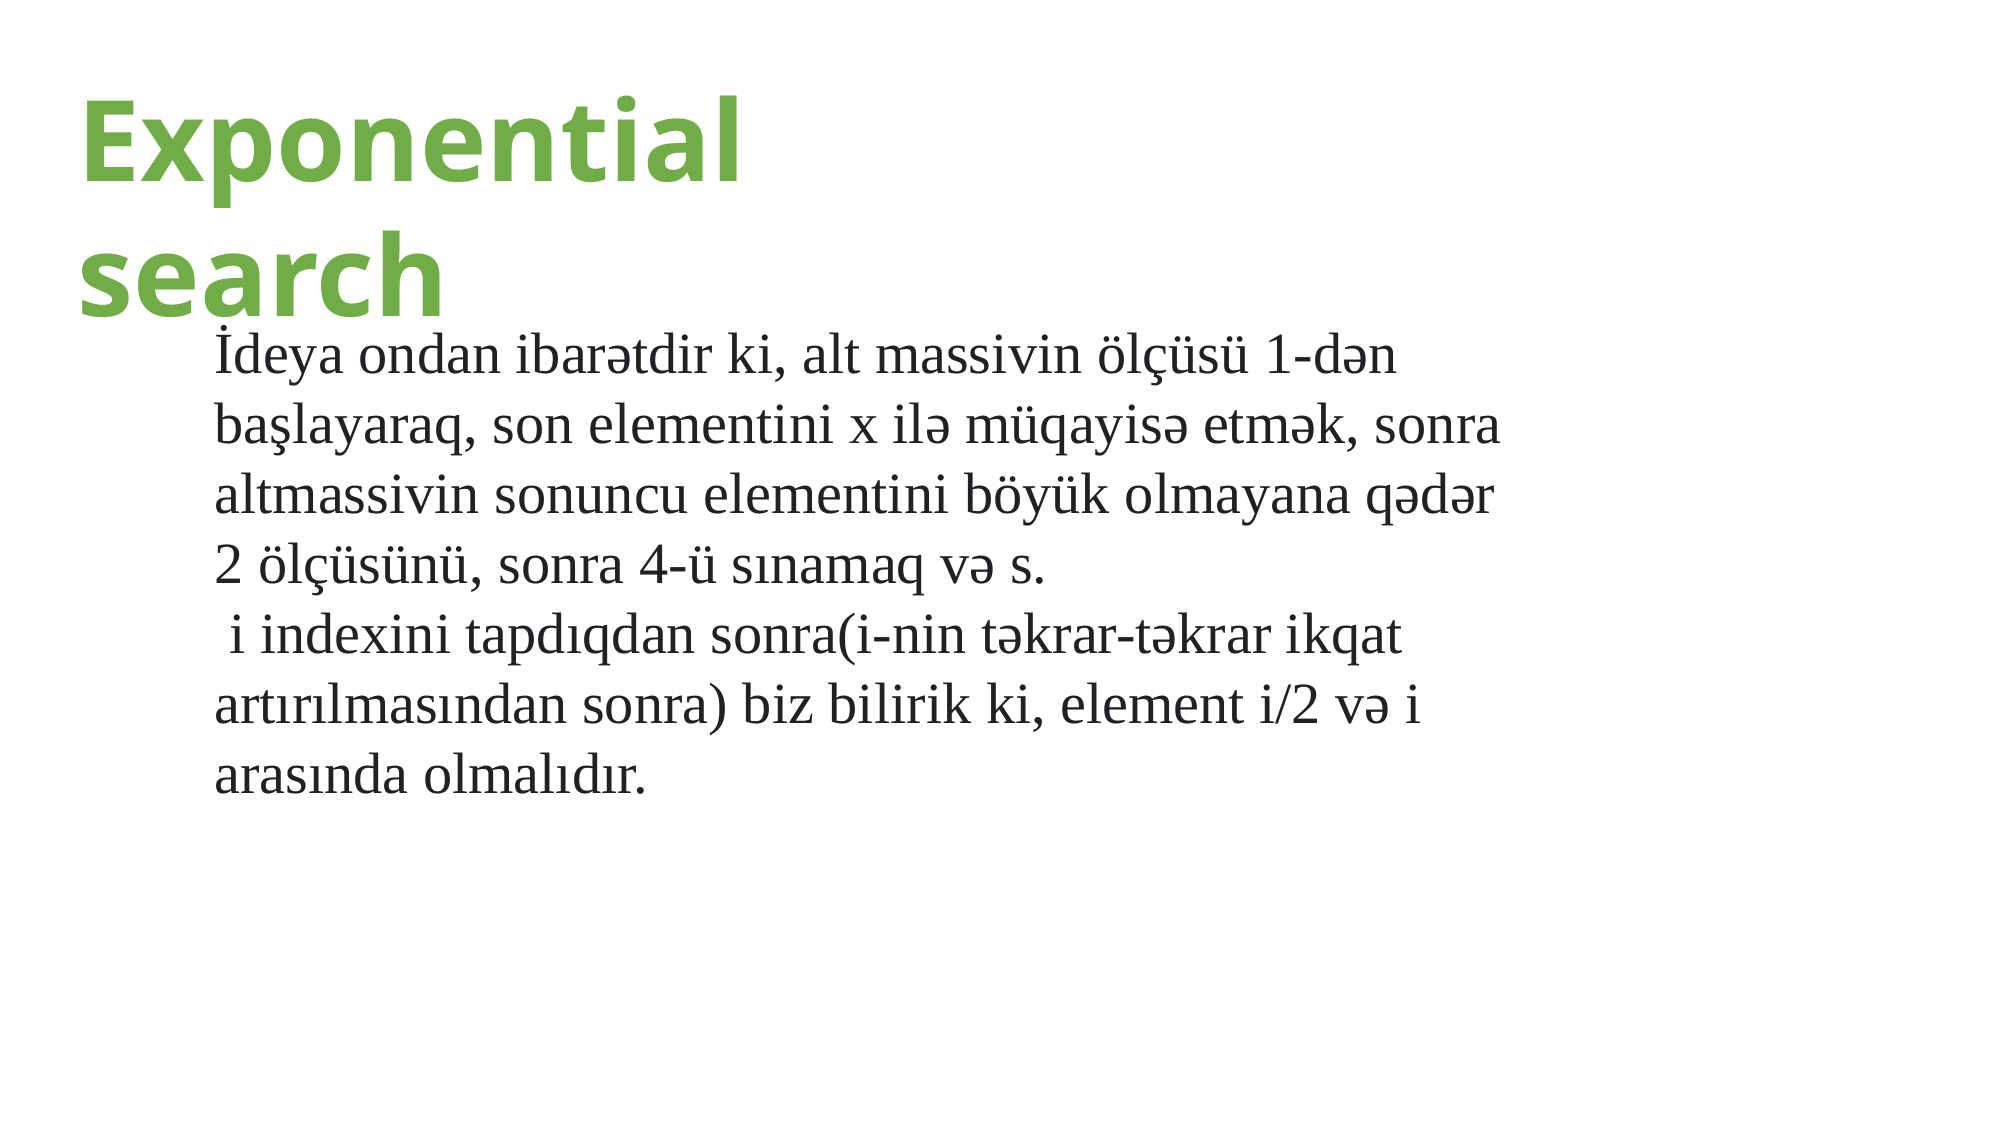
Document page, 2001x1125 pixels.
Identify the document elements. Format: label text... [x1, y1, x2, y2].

text_box İdeya ondan ibarətdir ki, alt massivin ölçüsü 1-dən başlayaraq, son elementini x ilə müqayisə etmək, sonra altmassivin sonuncu elementini böyük olmayana qədər 2 ölçüsünü, sonra 4-ü sınamaq və s. i indexini tapdıqdan sonra(i-nin təkrar-təkrar ikqat artırılmasından sonra) biz bilirik ki, element i/2 və i arasında olmalıdır. [199, 307, 1534, 813]
text_box Exponential search [62, 61, 1065, 346]
